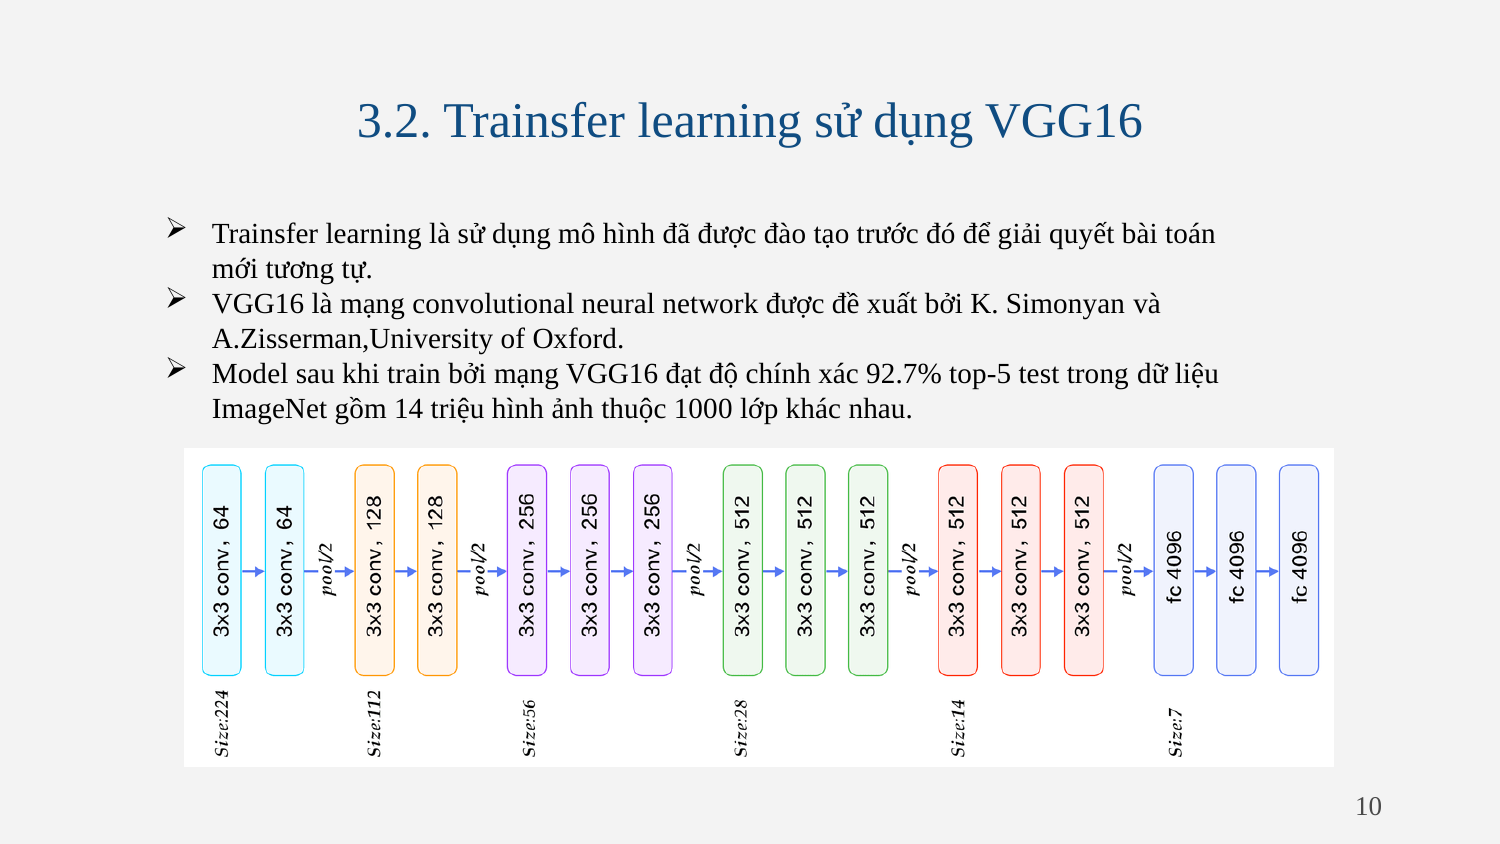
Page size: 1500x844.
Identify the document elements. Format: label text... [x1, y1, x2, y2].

picture [183, 448, 1334, 768]
text_box Trainsfer learning là sử dụng mô hình đã được đào tạo trước đó để giải quyết bài toán mới tương tự. VGG16 là mạng convolutional neural network được đề xuất bởi K. Simonyan và A.Zisserman,University of Oxford. Model sau khi train bởi mạng VGG16 đạt độ chính xác 92.7% top-5 test trong dữ liệu ImageNet gồm 14 triệu hình ảnh thuộc 1000 lớp khác nhau. [150, 206, 1285, 432]
slide_number 10 [1059, 782, 1397, 828]
title 3.2. Trainsfer learning sử dụng VGG16 [51, 72, 1449, 167]
